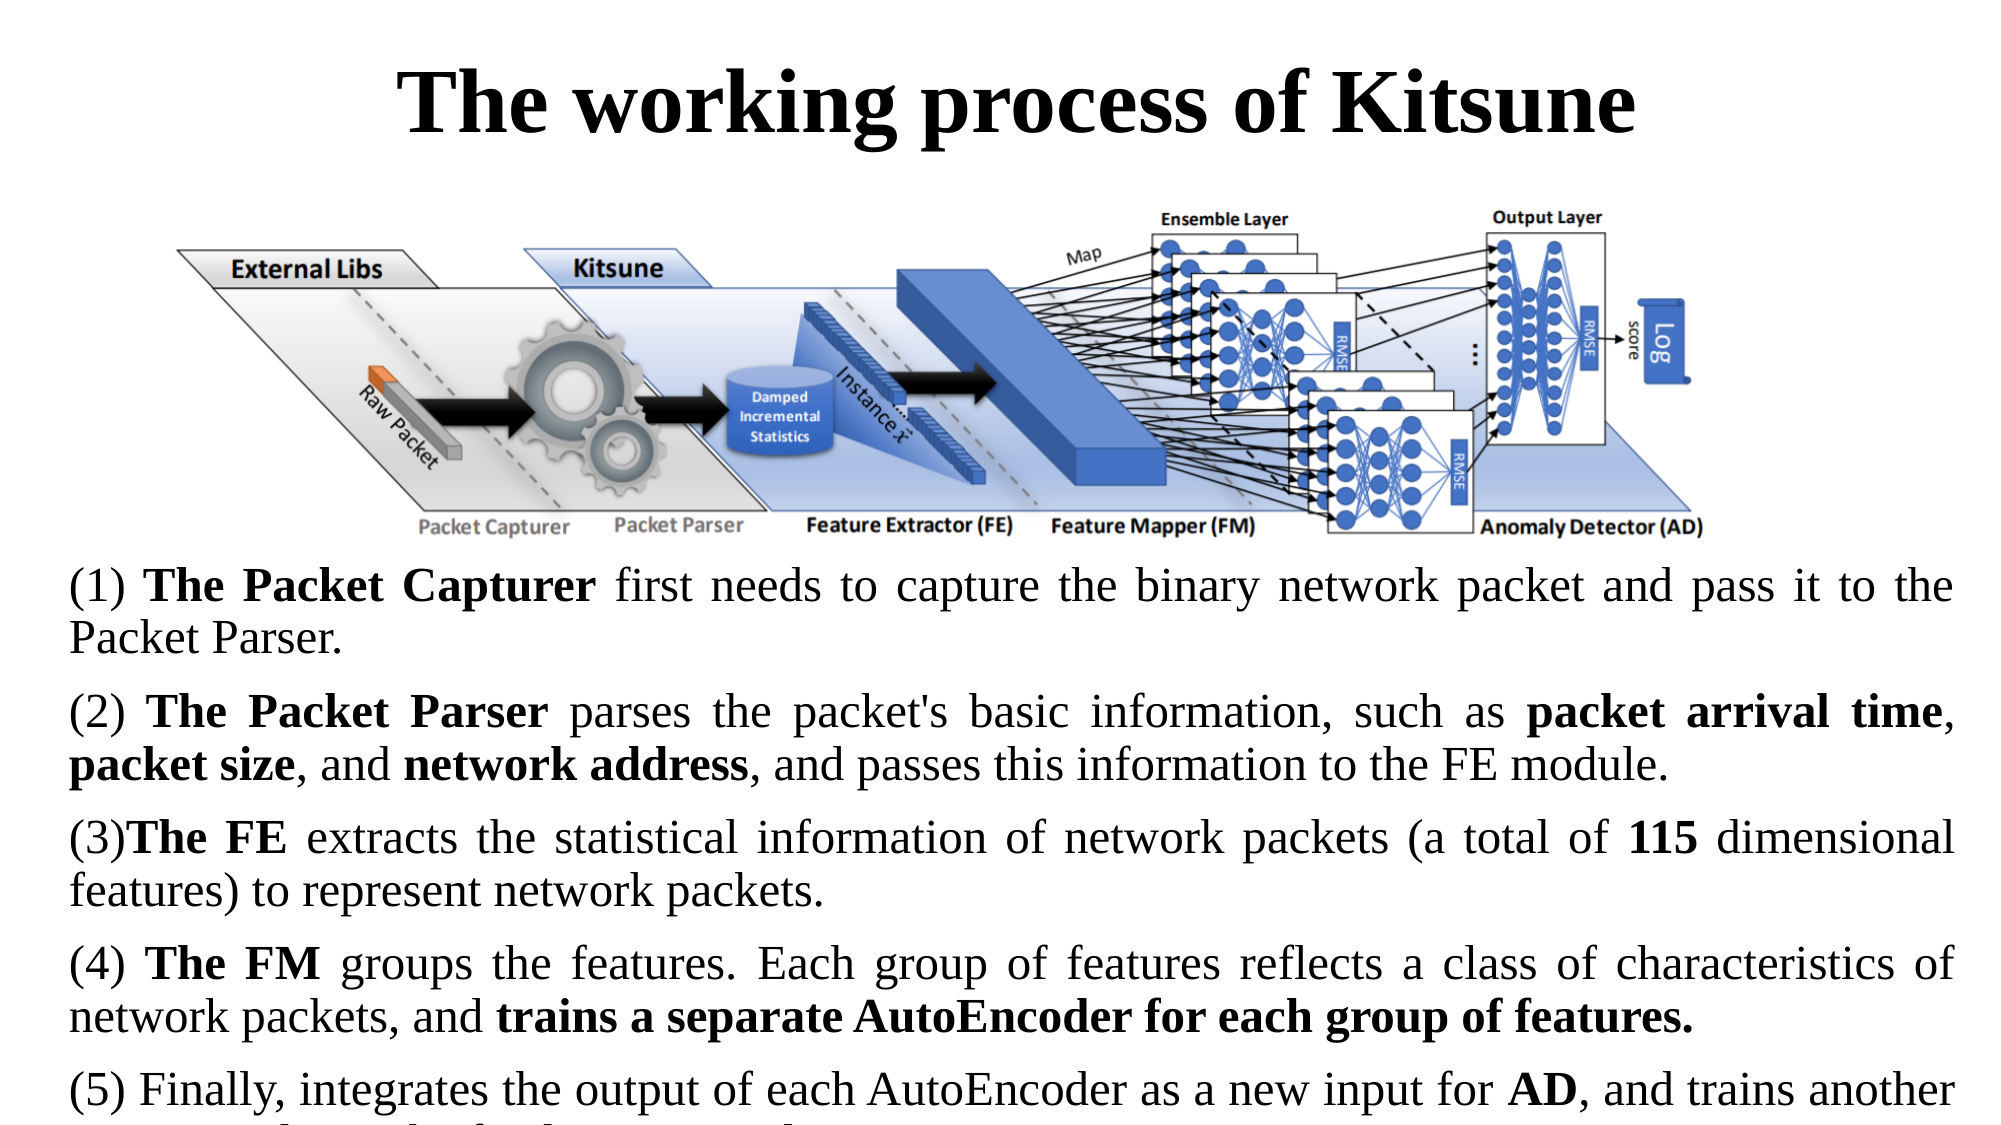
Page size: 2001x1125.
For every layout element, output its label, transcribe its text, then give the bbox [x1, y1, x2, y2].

title The working process of Kitsune [232, 31, 1804, 161]
subtitle (1) The Packet Capturer first needs to capture the binary network packet and pass it to the Packet Parser. (2) The Packet Parser parses the packet's basic information, such as packet arrival time, packet size, and network address, and passes this information to the FE module. (3)The FE extracts the statistical information of network packets (a total of 115 dimensional features) to represent network packets. (4) The FM groups the features. Each group of features reflects a class of characteristics of network packets, and trains a separate AutoEncoder for each group of features. (5) Finally, integrates the output of each AutoEncoder as a new input for AD, and trains another AutoEncoder as the final exception detector [53, 551, 1971, 1125]
picture [145, 148, 1776, 552]
